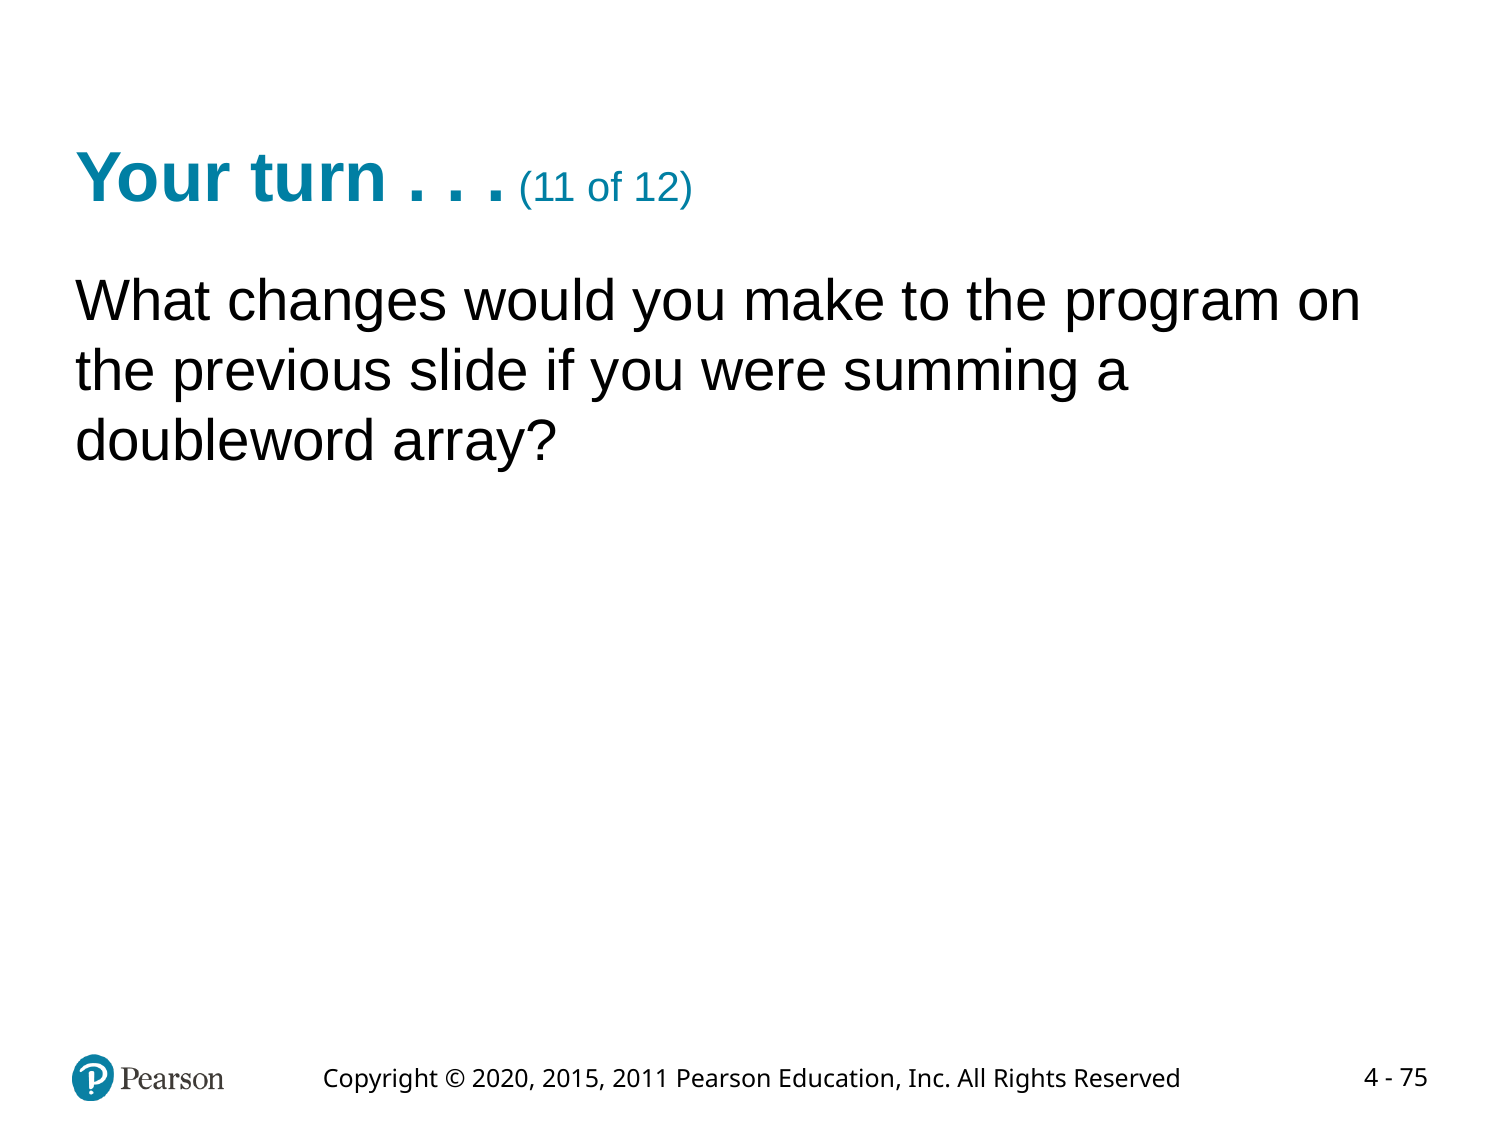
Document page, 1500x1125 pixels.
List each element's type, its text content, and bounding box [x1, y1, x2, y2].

picture [72, 1087, 83, 1101]
title Your turn . . . (11 of 12) [75, 35, 1425, 216]
list What changes would you make to the program on the previous slide if you were summing a doubleword array? [75, 262, 1425, 1005]
picture [72, 1054, 89, 1072]
picture [81, 1064, 107, 1089]
picture [99, 1054, 224, 1101]
